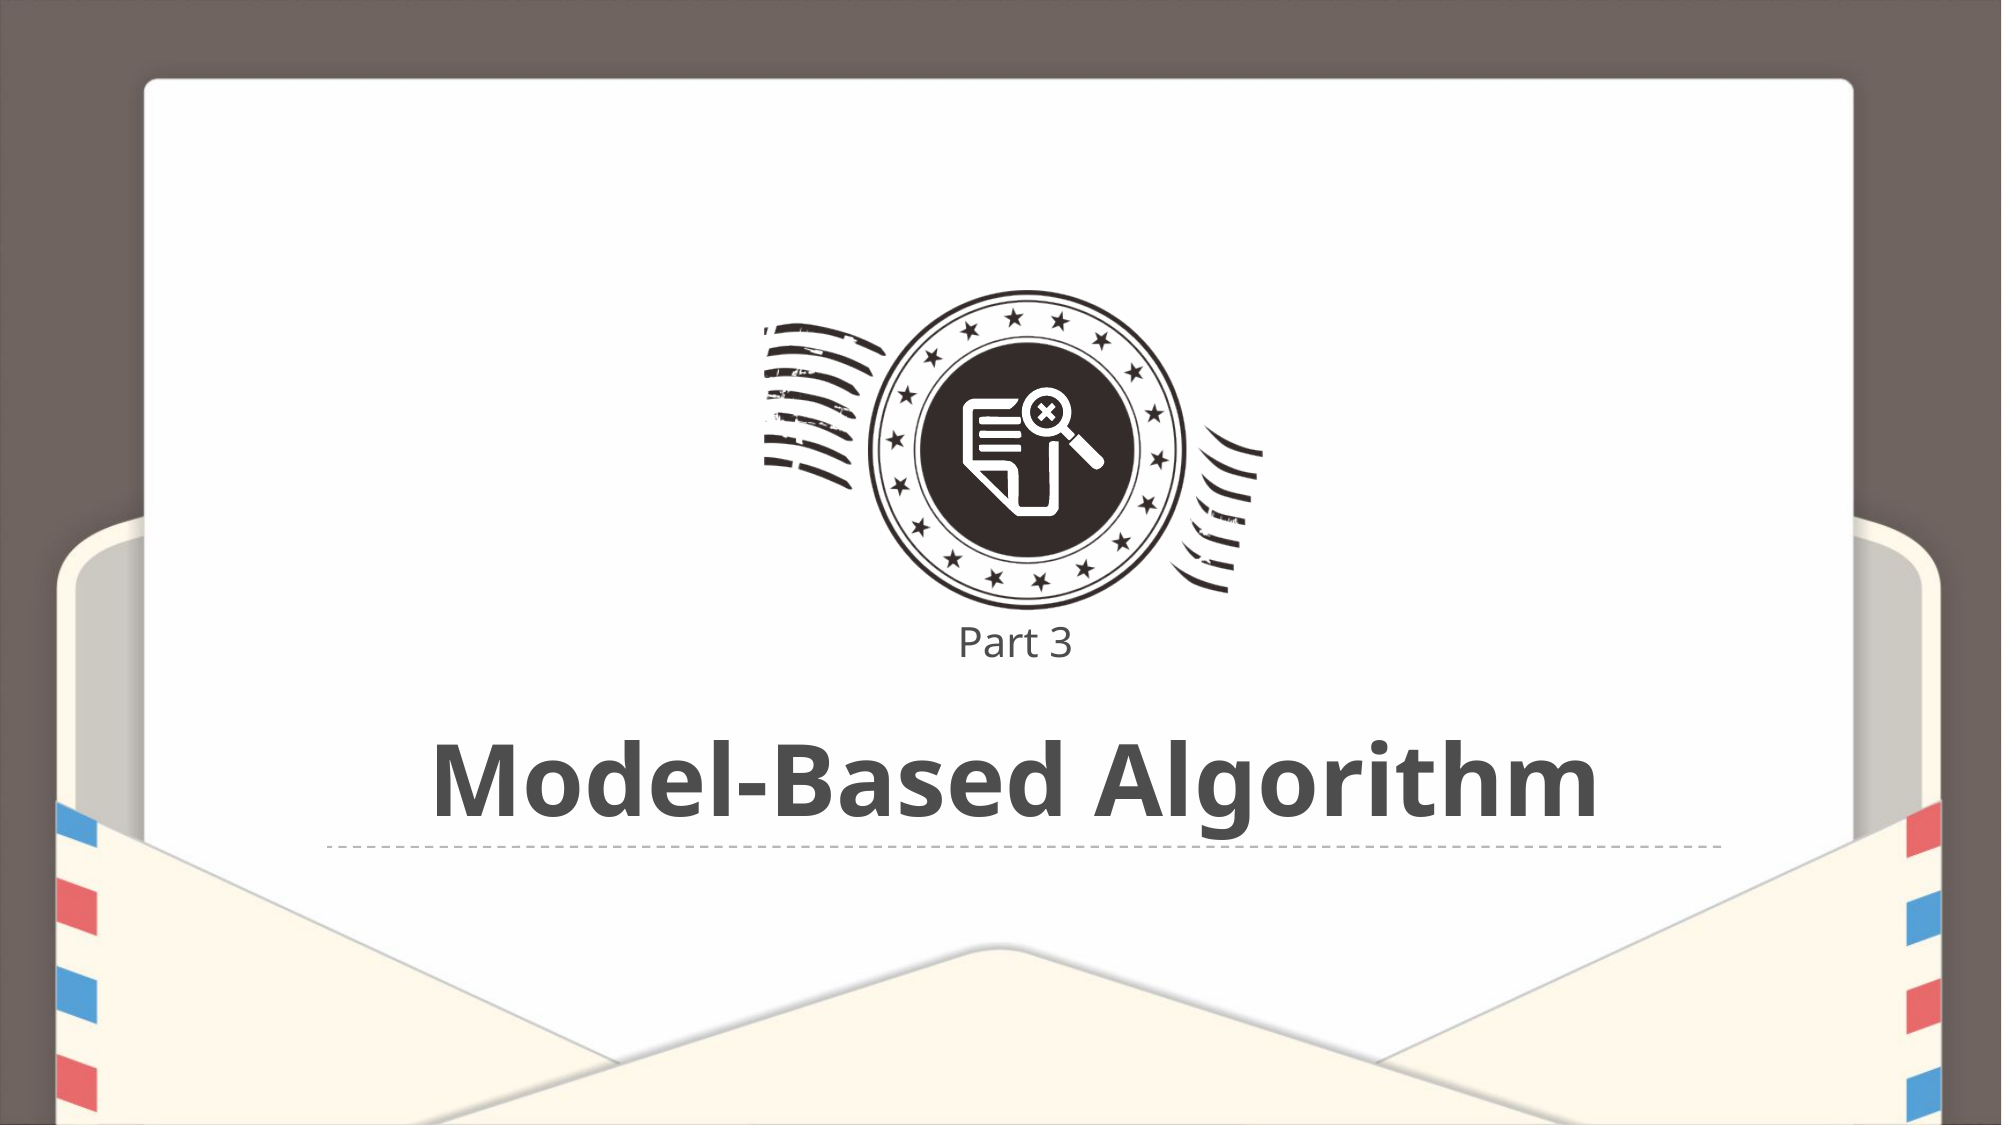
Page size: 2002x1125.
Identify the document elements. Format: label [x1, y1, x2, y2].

text_box [318, 290, 1722, 847]
picture [0, 0, 2002, 1125]
